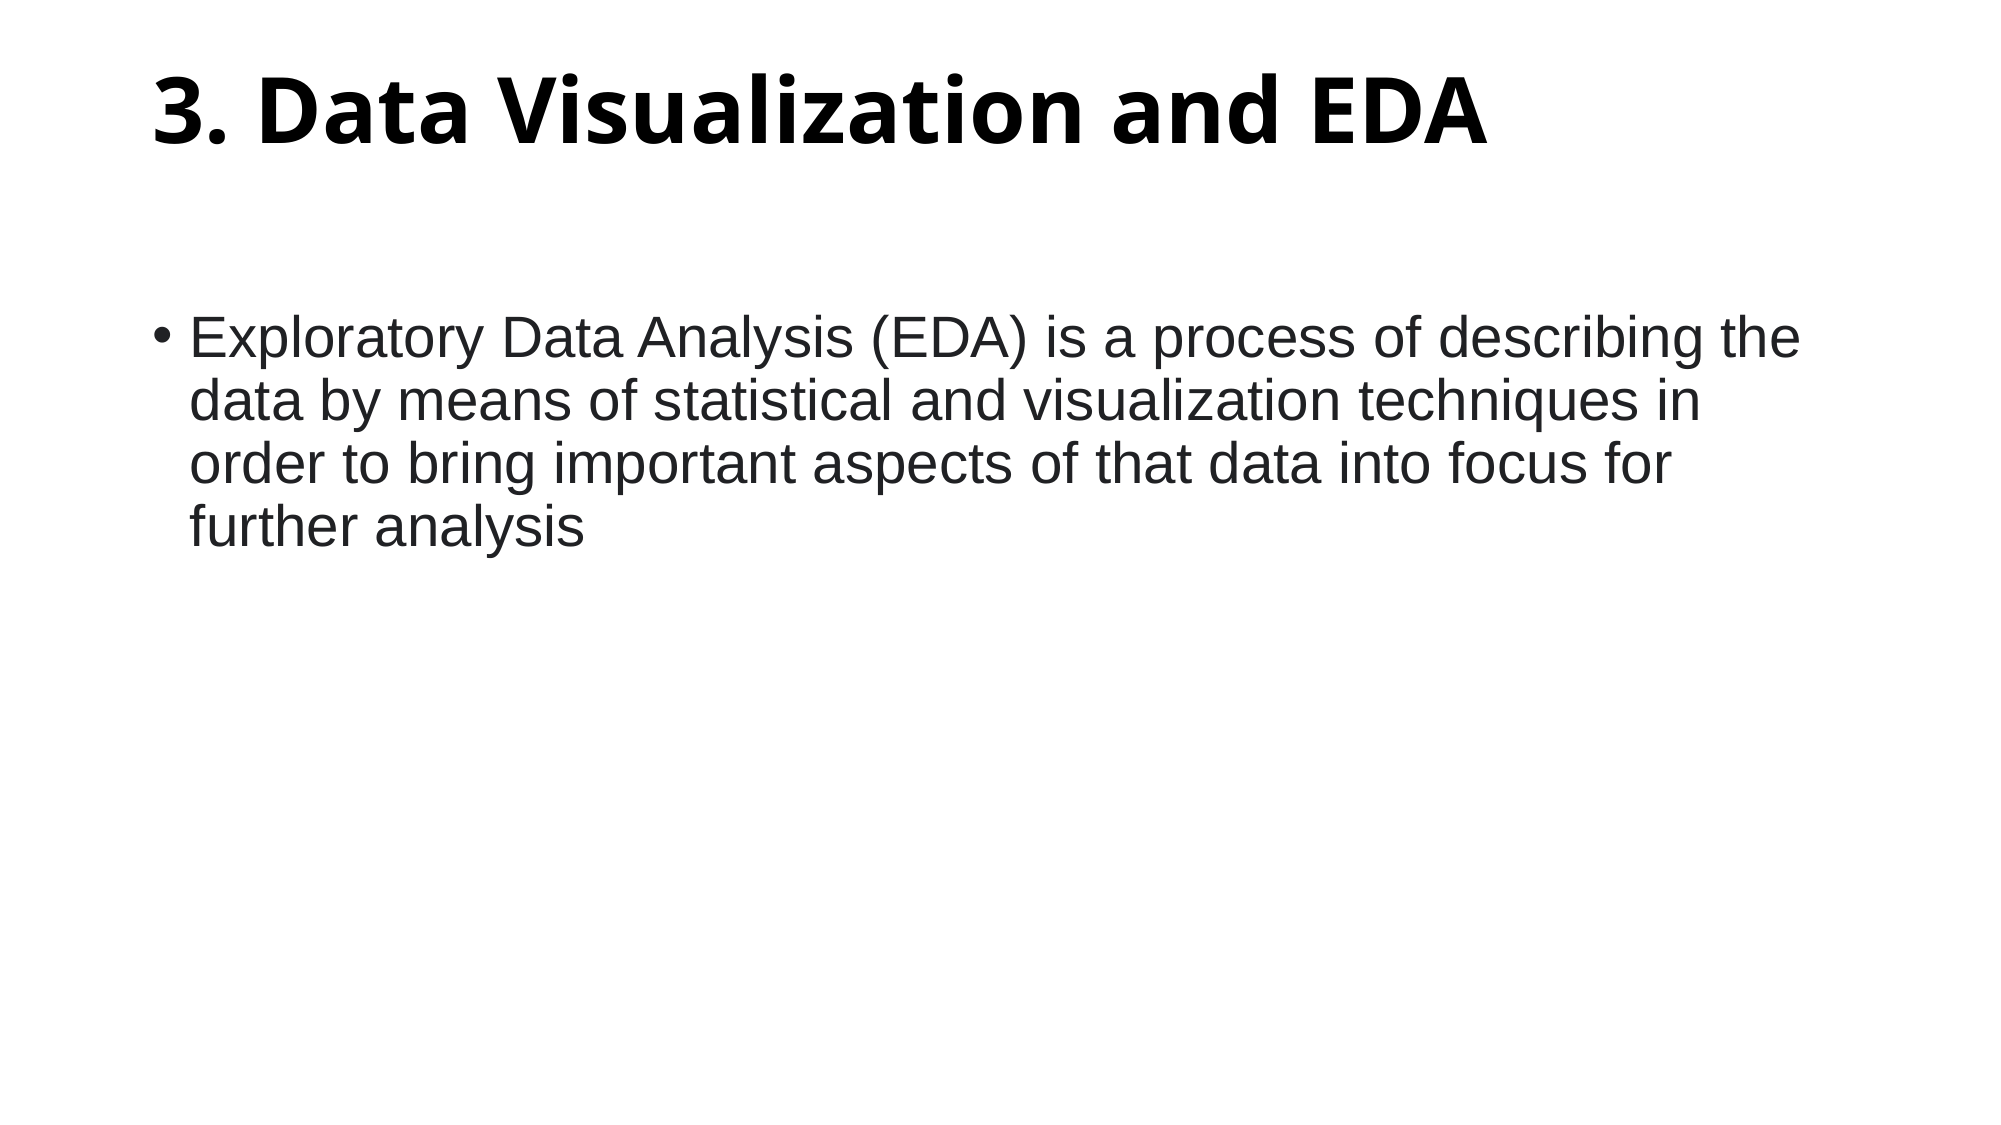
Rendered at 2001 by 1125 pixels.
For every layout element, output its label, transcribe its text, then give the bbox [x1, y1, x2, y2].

list Exploratory Data Analysis (EDA) is a process of describing the data by means of statistical and visualization techniques in order to bring important aspects of that data into focus for further analysis [137, 299, 1863, 1014]
title 3. Data Visualization and EDA [137, 59, 1863, 278]
